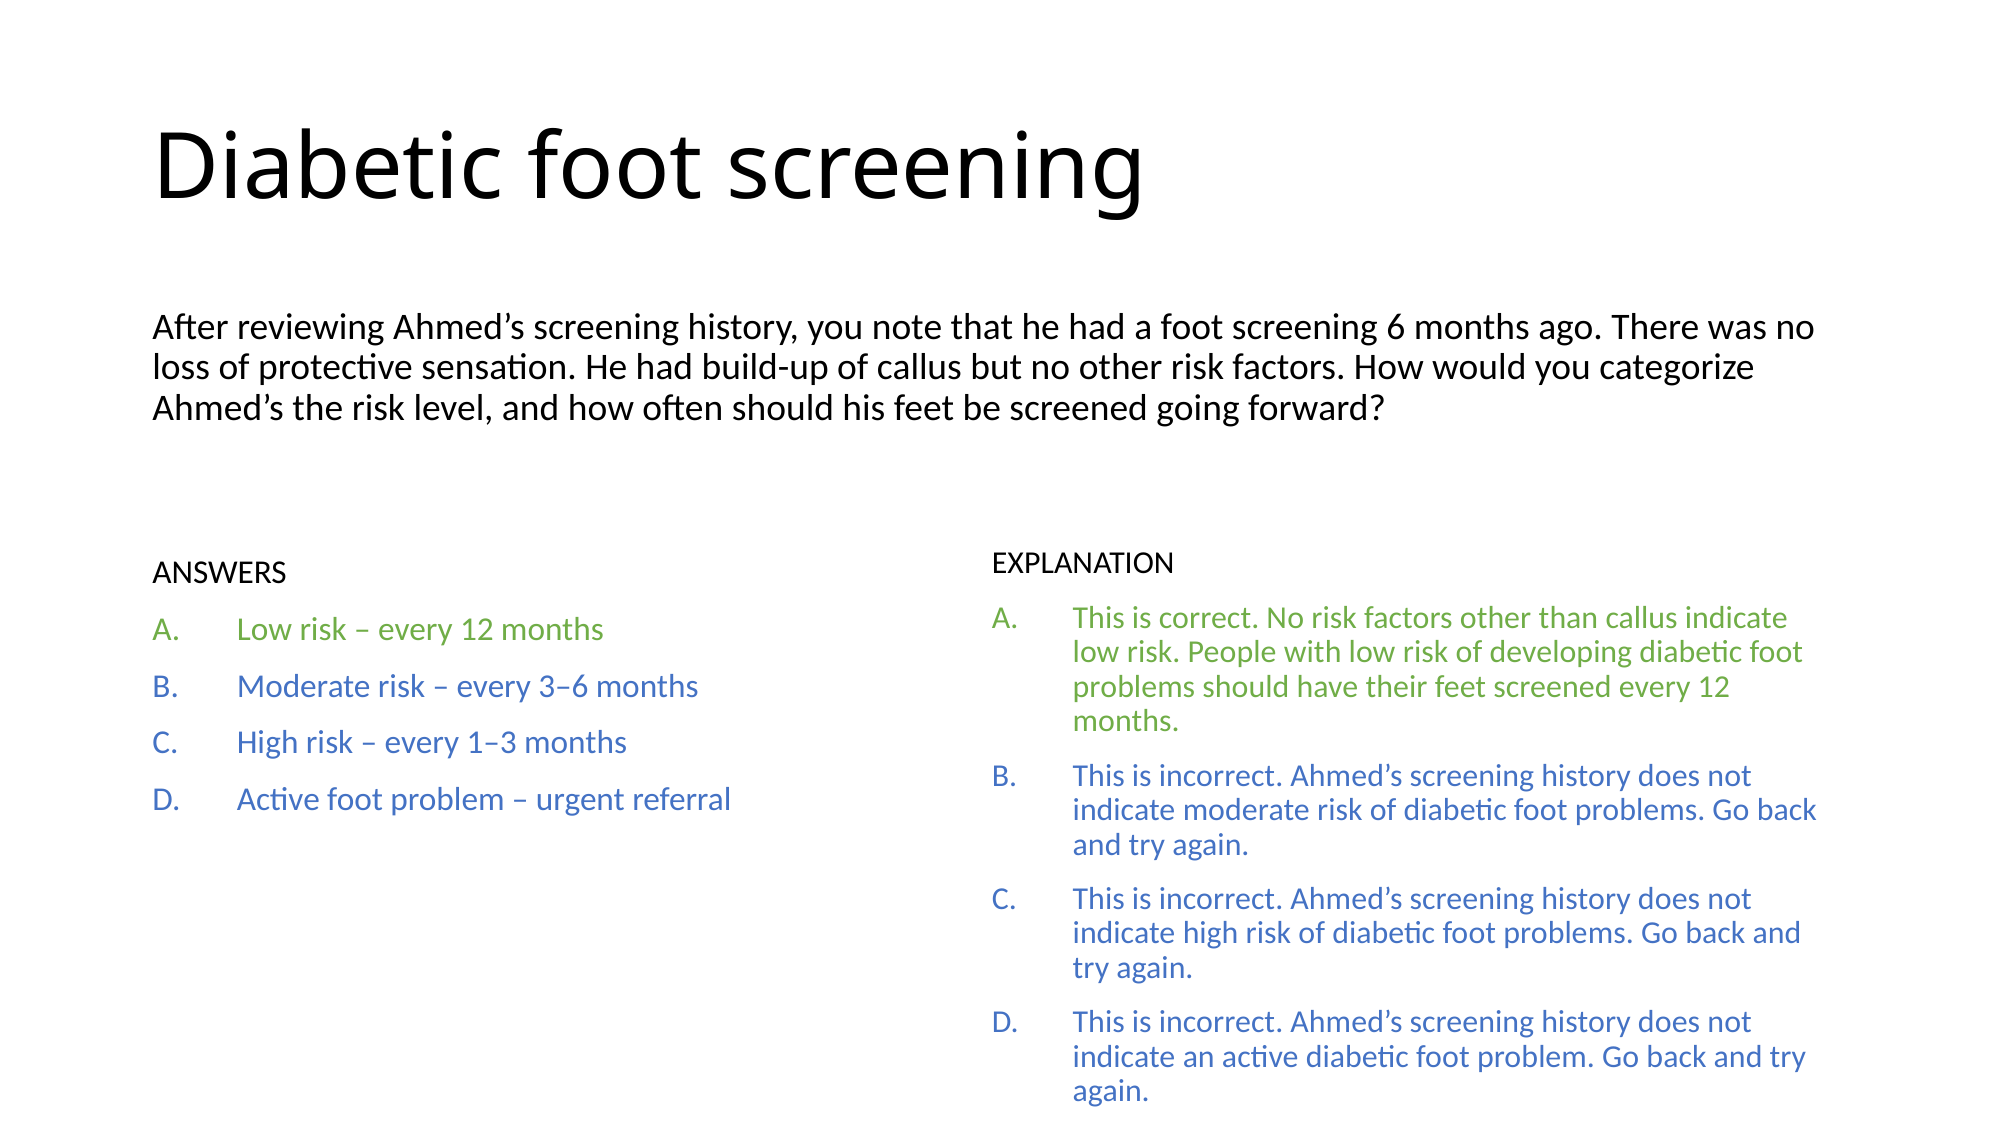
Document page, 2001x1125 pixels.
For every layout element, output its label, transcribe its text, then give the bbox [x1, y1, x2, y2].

list After reviewing Ahmed’s screening history, you note that he had a foot screening 6 months ago. There was no loss of protective sensation. He had build-up of callus but no other risk factors. How would you categorize Ahmed’s the risk level, and how often should his feet be screened going forward? [137, 299, 1863, 517]
text_box EXPLANATION This is correct. No risk factors other than callus indicate low risk. People with low risk of developing diabetic foot problems should have their feet screened every 12 months. This is incorrect. Ahmed’s screening history does not indicate moderate risk of diabetic foot problems. Go back and try again. This is incorrect. Ahmed’s screening history does not indicate high risk of diabetic foot problems. Go back and try again. This is incorrect. Ahmed’s screening history does not indicate an active diabetic foot problem. Go back and try again. [976, 538, 1840, 1117]
text_box ANSWERS Low risk – every 12 months Moderate risk – every 3–6 months High risk – every 1–3 months Active foot problem – urgent referral [137, 547, 1000, 1125]
title Diabetic foot screening [137, 59, 1863, 278]
